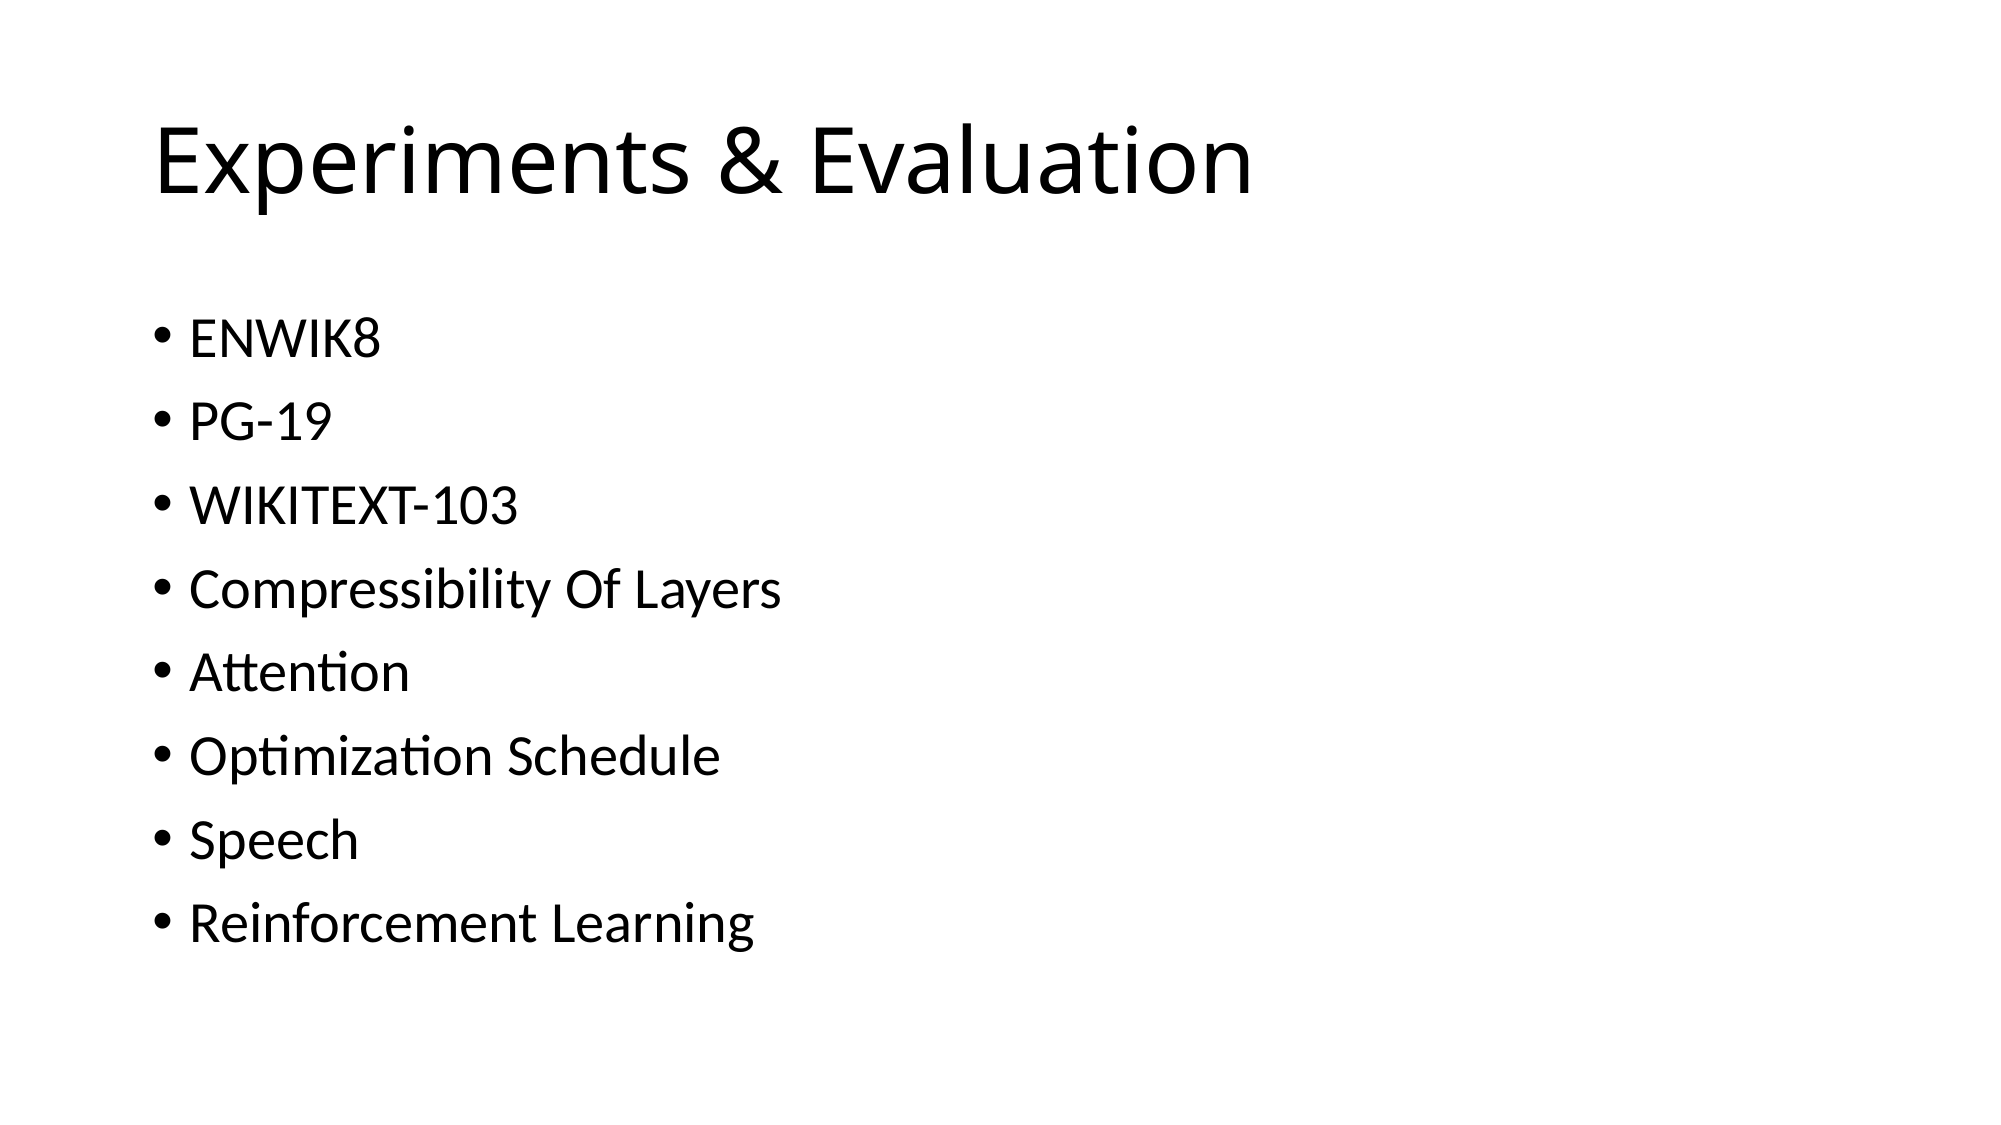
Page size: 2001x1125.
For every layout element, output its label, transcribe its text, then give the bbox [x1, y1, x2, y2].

list ENWIK8 PG-19 WIKITEXT-103 Compressibility Of Layers Attention Optimization Schedule Speech Reinforcement Learning [137, 299, 1863, 1014]
title Experiments & Evaluation [137, 55, 1863, 273]
